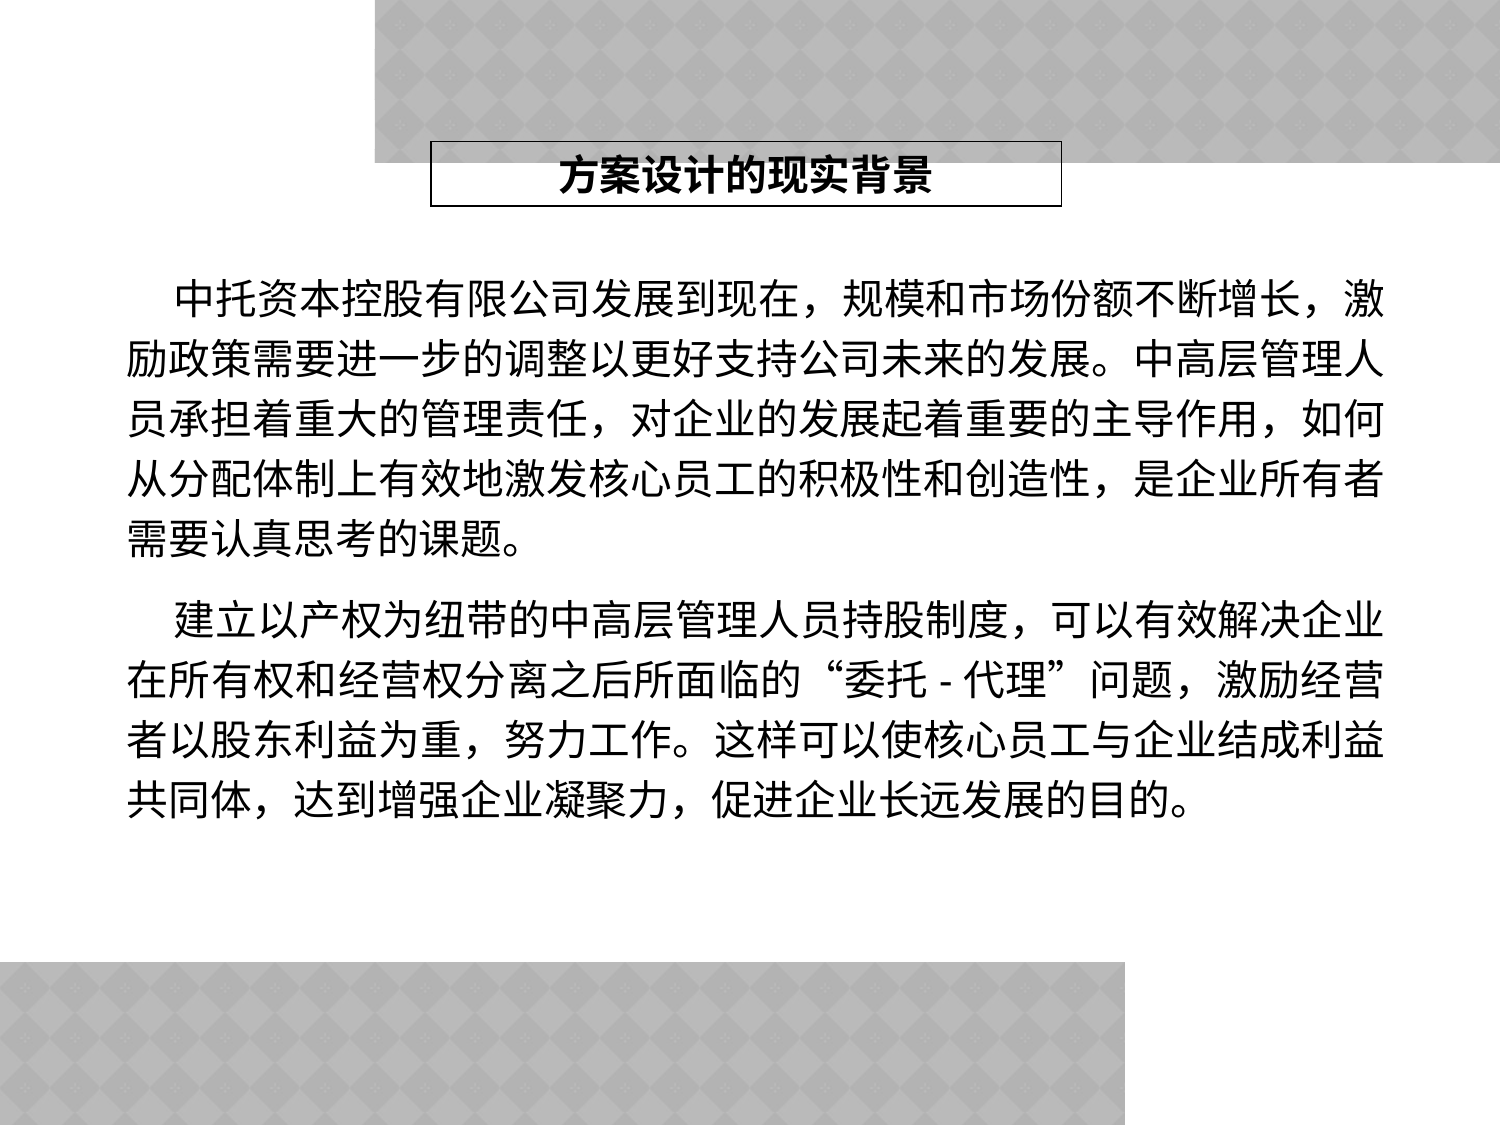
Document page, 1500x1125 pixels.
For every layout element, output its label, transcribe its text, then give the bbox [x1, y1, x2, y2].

text_box 方案设计的现实背景 [430, 141, 1062, 207]
text_box 中托资本控股有限公司发展到现在，规模和市场份额不断增长，激励政策需要进一步的调整以更好支持公司未来的发展。中高层管理人员承担着重大的管理责任，对企业的发展起着重要的主导作用，如何从分配体制上有效地激发核心员工的积极性和创造性，是企业所有者需要认真思考的课题。 建立以产权为纽带的中高层管理人员持股制度，可以有效解决企业在所有权和经营权分离之后所面临的“委托-代理”问题，激励经营者以股东利益为重，努力工作。这样可以使核心员工与企业结成利益共同体，达到增强企业凝聚力，促进企业长远发展的目的。 [111, 255, 1400, 906]
